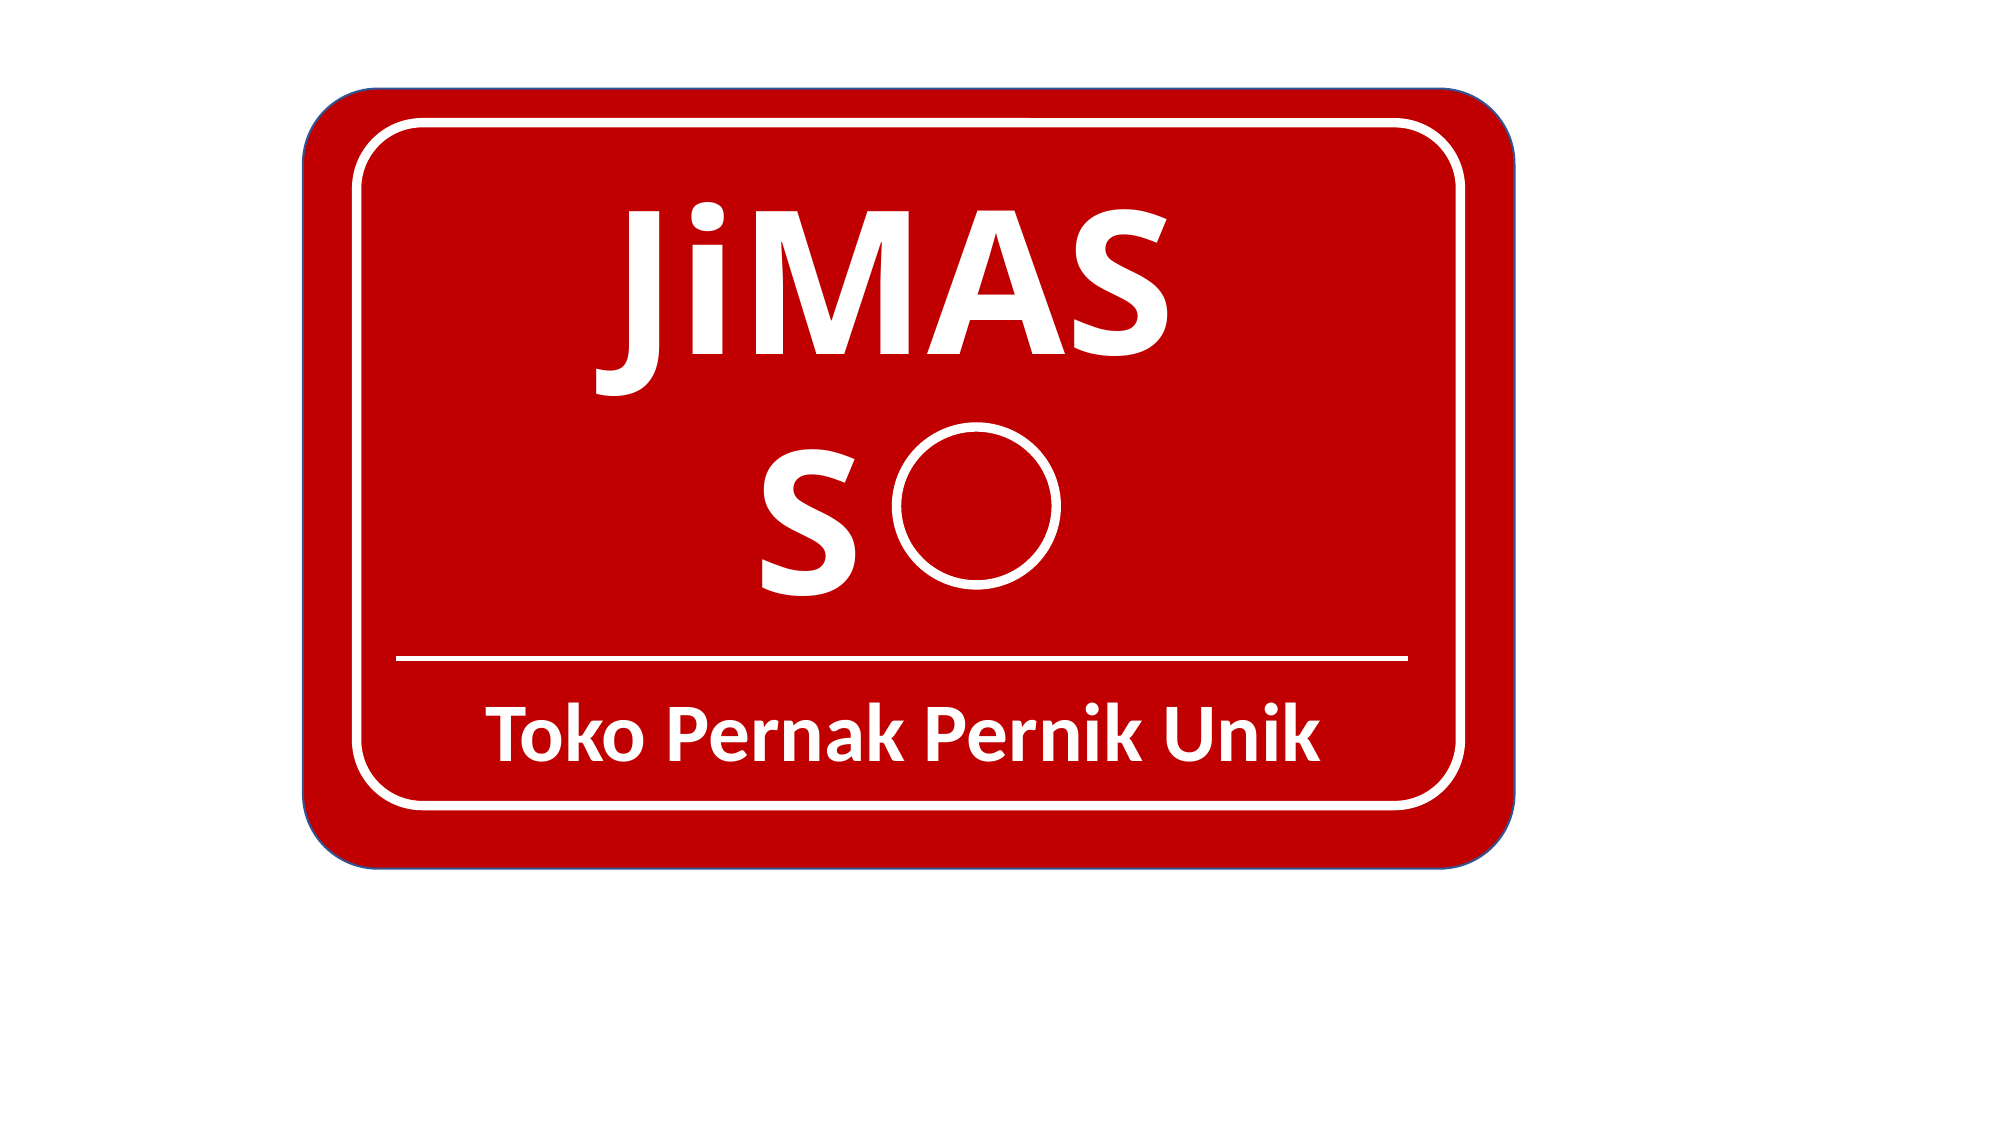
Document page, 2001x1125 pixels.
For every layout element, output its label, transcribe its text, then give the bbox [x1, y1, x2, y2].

text_box [301, 87, 1516, 870]
text_box [895, 425, 1058, 586]
text_box [355, 121, 1462, 807]
text_box JiMAS Soo [561, 146, 1271, 642]
text_box Toko Pernak Pernik Unik [393, 670, 1415, 787]
